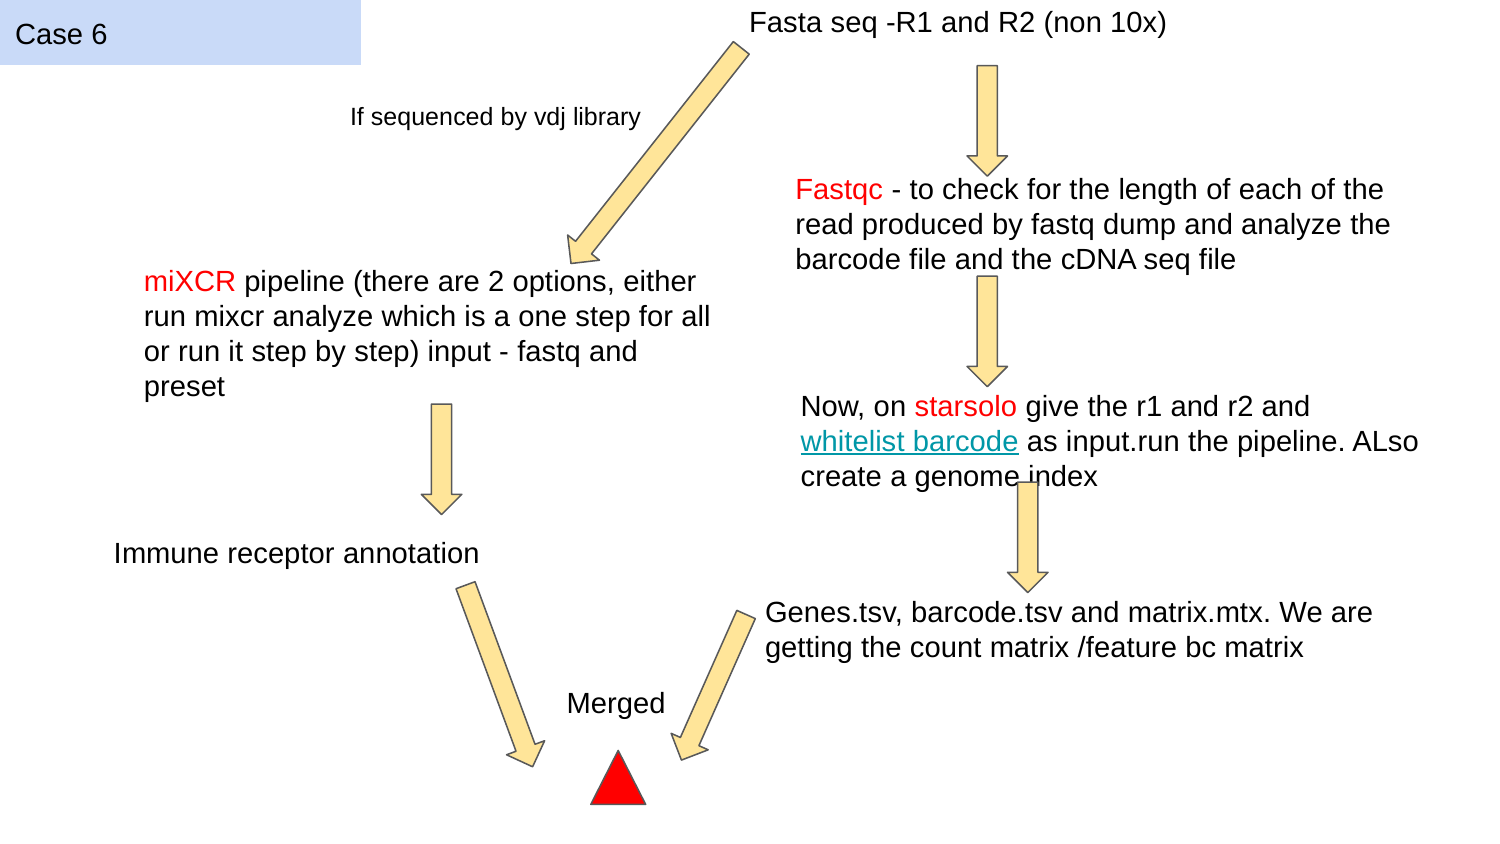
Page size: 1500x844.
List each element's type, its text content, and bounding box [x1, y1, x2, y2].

text_box [590, 750, 646, 805]
text_box [967, 276, 1008, 372]
text_box miXCR pipeline (there are 2 options, either run mixcr analyze which is a one step for all or run it step by step) input - fastq and preset [128, 246, 735, 417]
text_box [421, 404, 462, 515]
text_box [567, 146, 677, 246]
text_box Fastqc - to check for the length of each of the read produced by fastq dump and analyze the barcode file and the cDNA seq file [780, 155, 1446, 290]
text_box [710, 610, 756, 669]
text_box Case 6 [0, 0, 361, 65]
text_box Fasta seq -R1 and R2 (non 10x) [734, 0, 1399, 54]
text_box Merged [551, 669, 1247, 735]
text_box If sequenced by vdj library [335, 85, 978, 146]
text_box [671, 735, 709, 761]
text_box [977, 65, 998, 155]
text_box Now, on starsolo give the r1 and r2 and whitelist barcode as input.run the pipeline. ALso create a genome index [785, 372, 1451, 542]
text_box Genes.tsv, barcode.tsv and matrix.mtx. We are getting the count matrix /feature bc matrix [750, 578, 1446, 679]
text_box [699, 41, 750, 85]
text_box [1007, 482, 1049, 578]
text_box Immune receptor annotation [98, 519, 741, 585]
text_box [456, 581, 545, 767]
